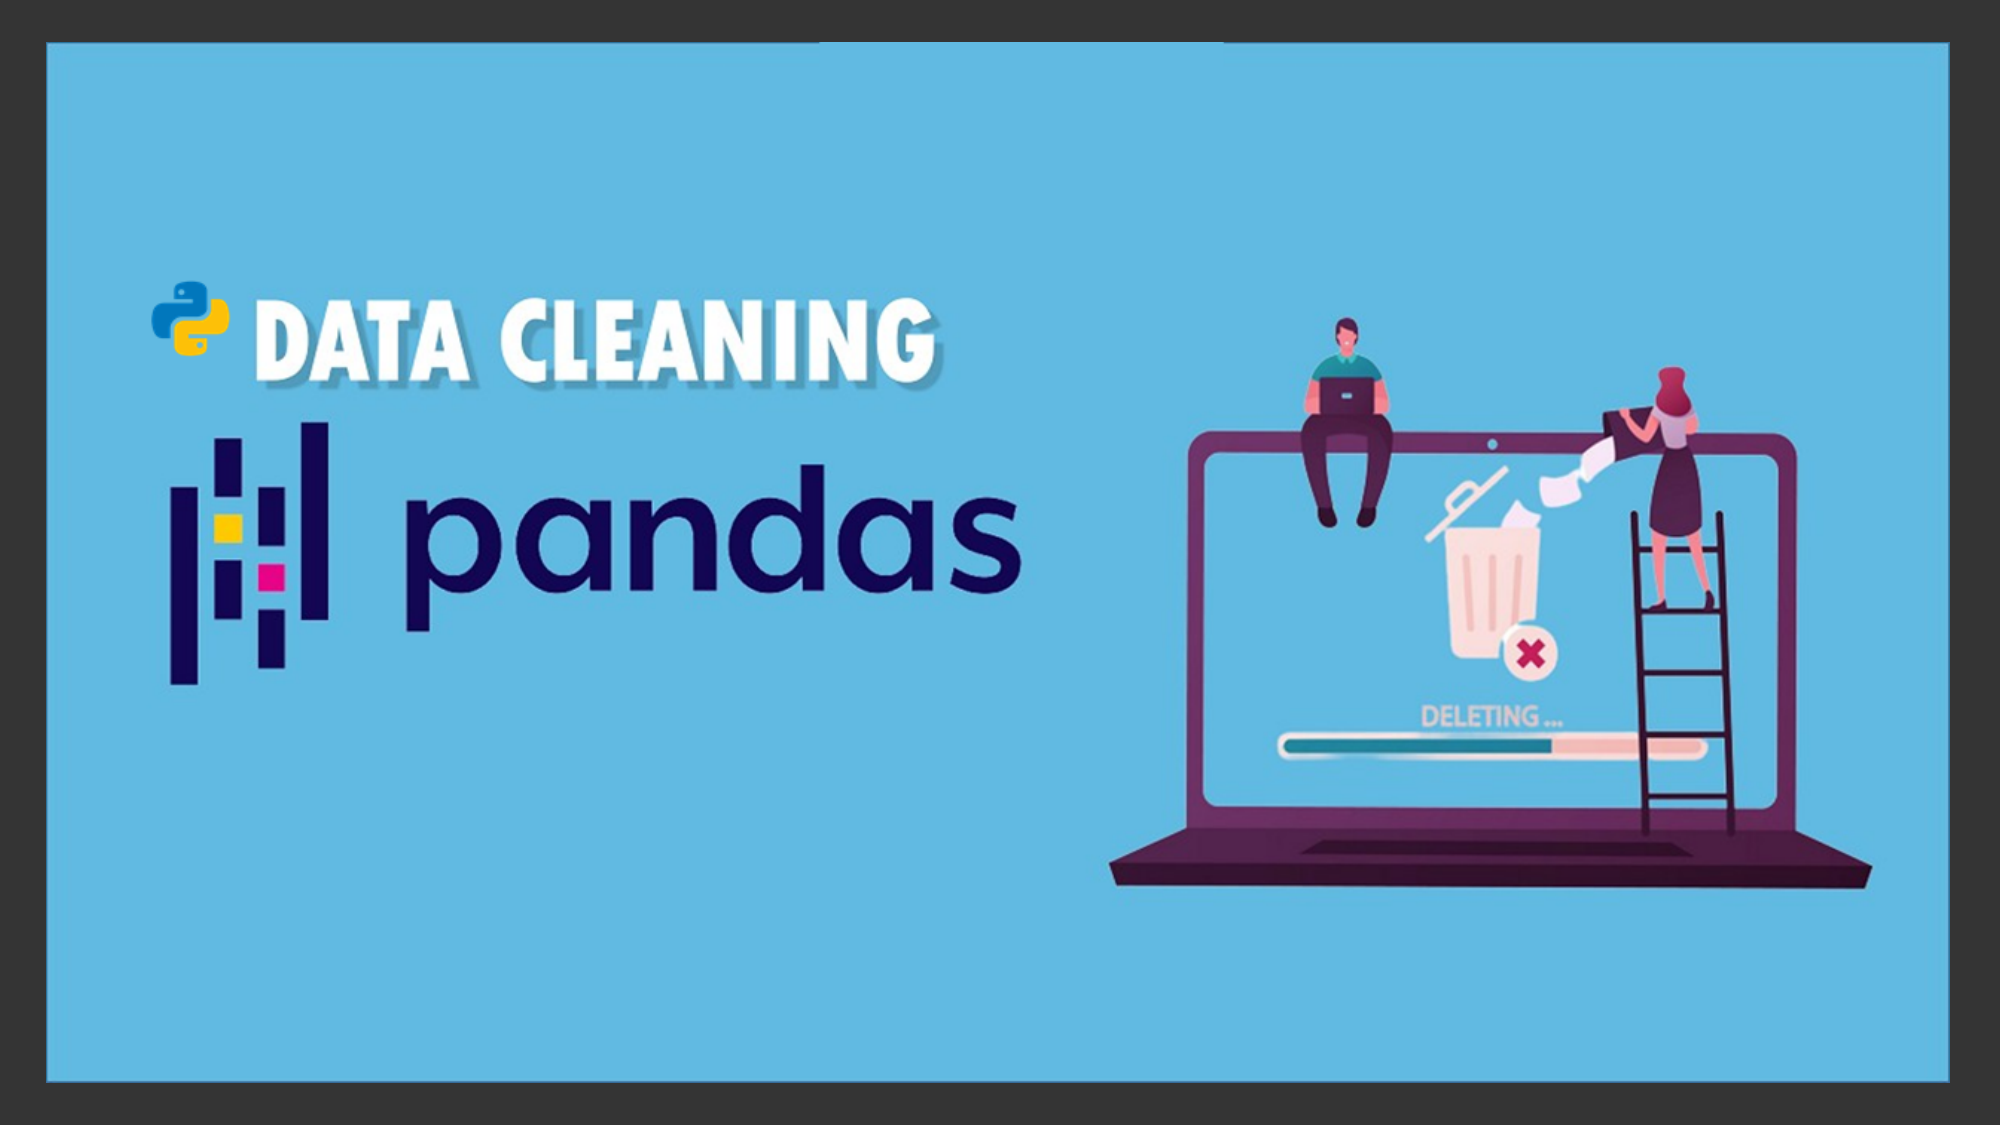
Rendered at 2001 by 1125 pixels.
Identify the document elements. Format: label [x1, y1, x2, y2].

picture [46, 42, 1950, 1083]
